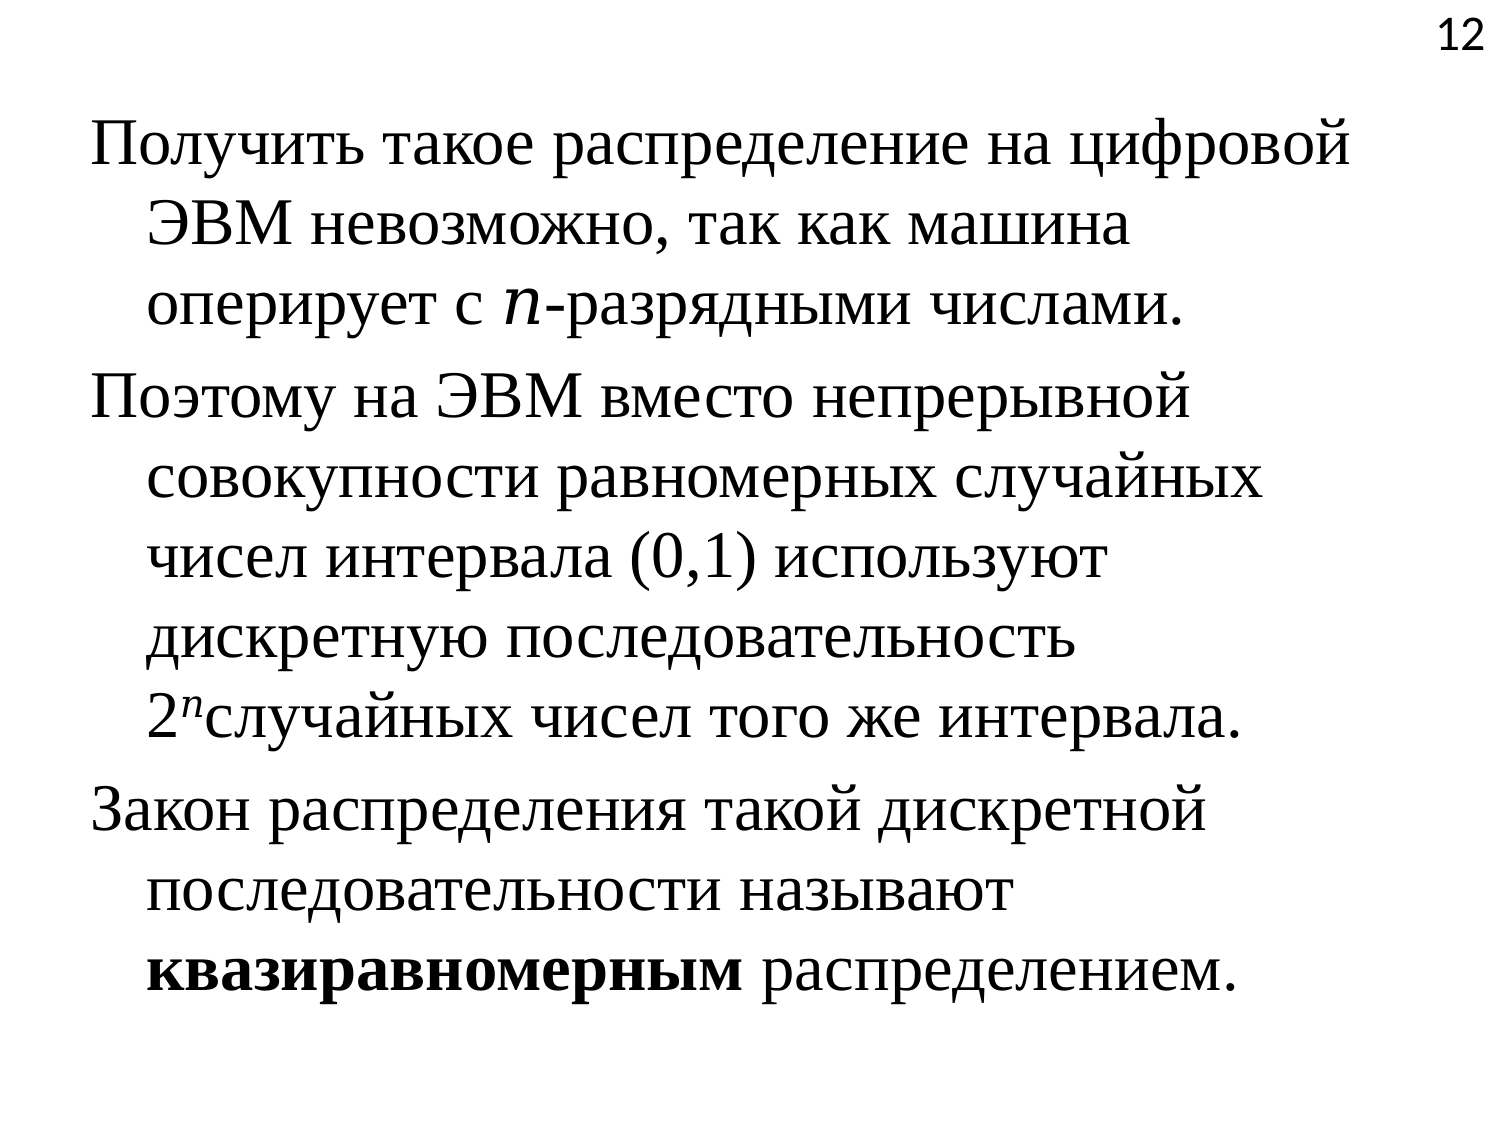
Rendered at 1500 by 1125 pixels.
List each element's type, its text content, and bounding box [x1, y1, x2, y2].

list Получить такое распределение на цифровой ЭВМ невозможно, так как машина оперирует с 𝑛-разрядными числами. Поэтому на ЭВМ вместо непрерывной совокупности равномерных случайных чисел интервала (0,1) используют дискретную последовательность 2𝑛случайных чисел того же интервала. Закон распределения такой дискретной последовательности называют квазиравномерным распределением. [74, 89, 1426, 1091]
text_box 12 [1149, 0, 1500, 60]
